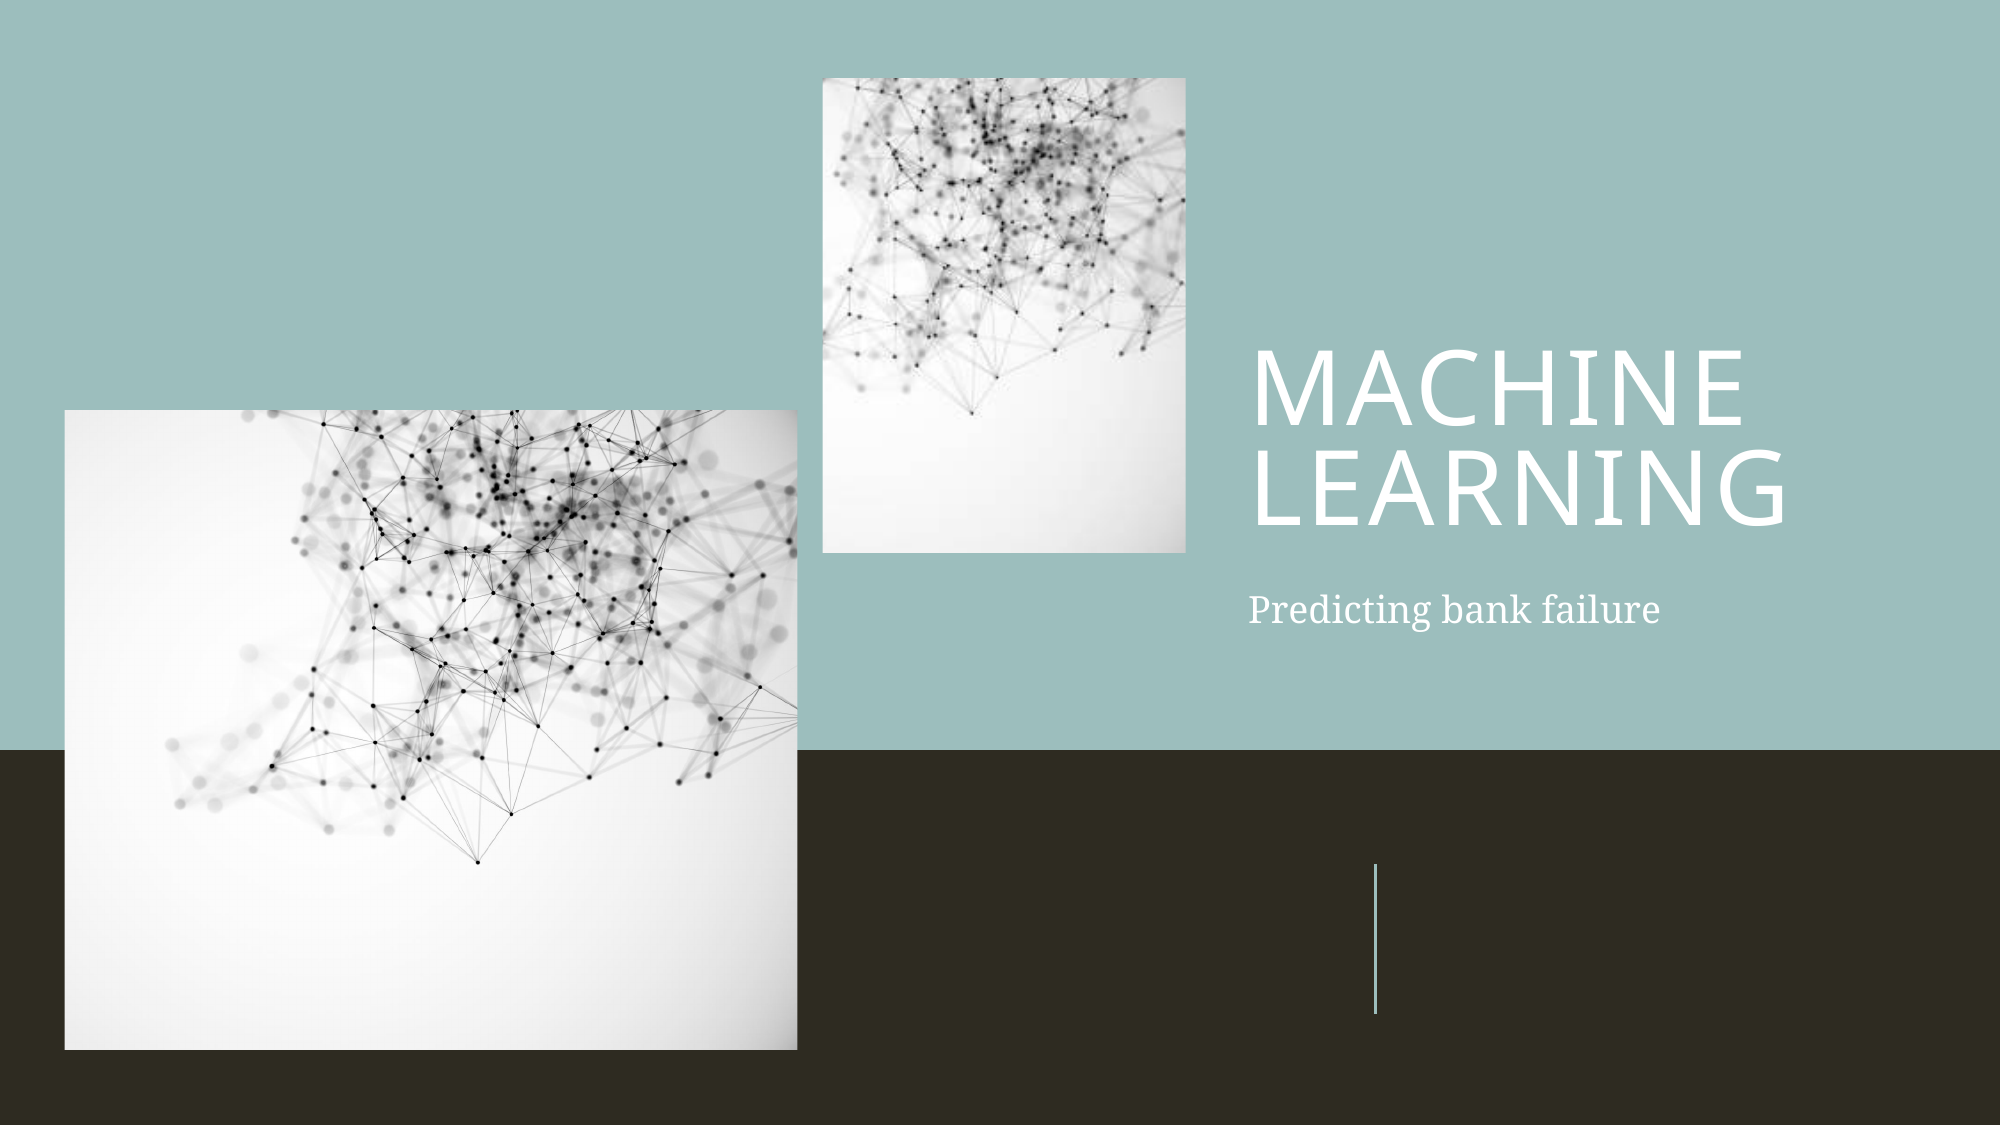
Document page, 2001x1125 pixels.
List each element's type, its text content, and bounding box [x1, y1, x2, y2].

subtitle Predicting bank failure [1233, 578, 1923, 882]
picture [64, 410, 798, 1051]
title Machine Learning [1233, 78, 1923, 553]
picture [822, 78, 1186, 553]
